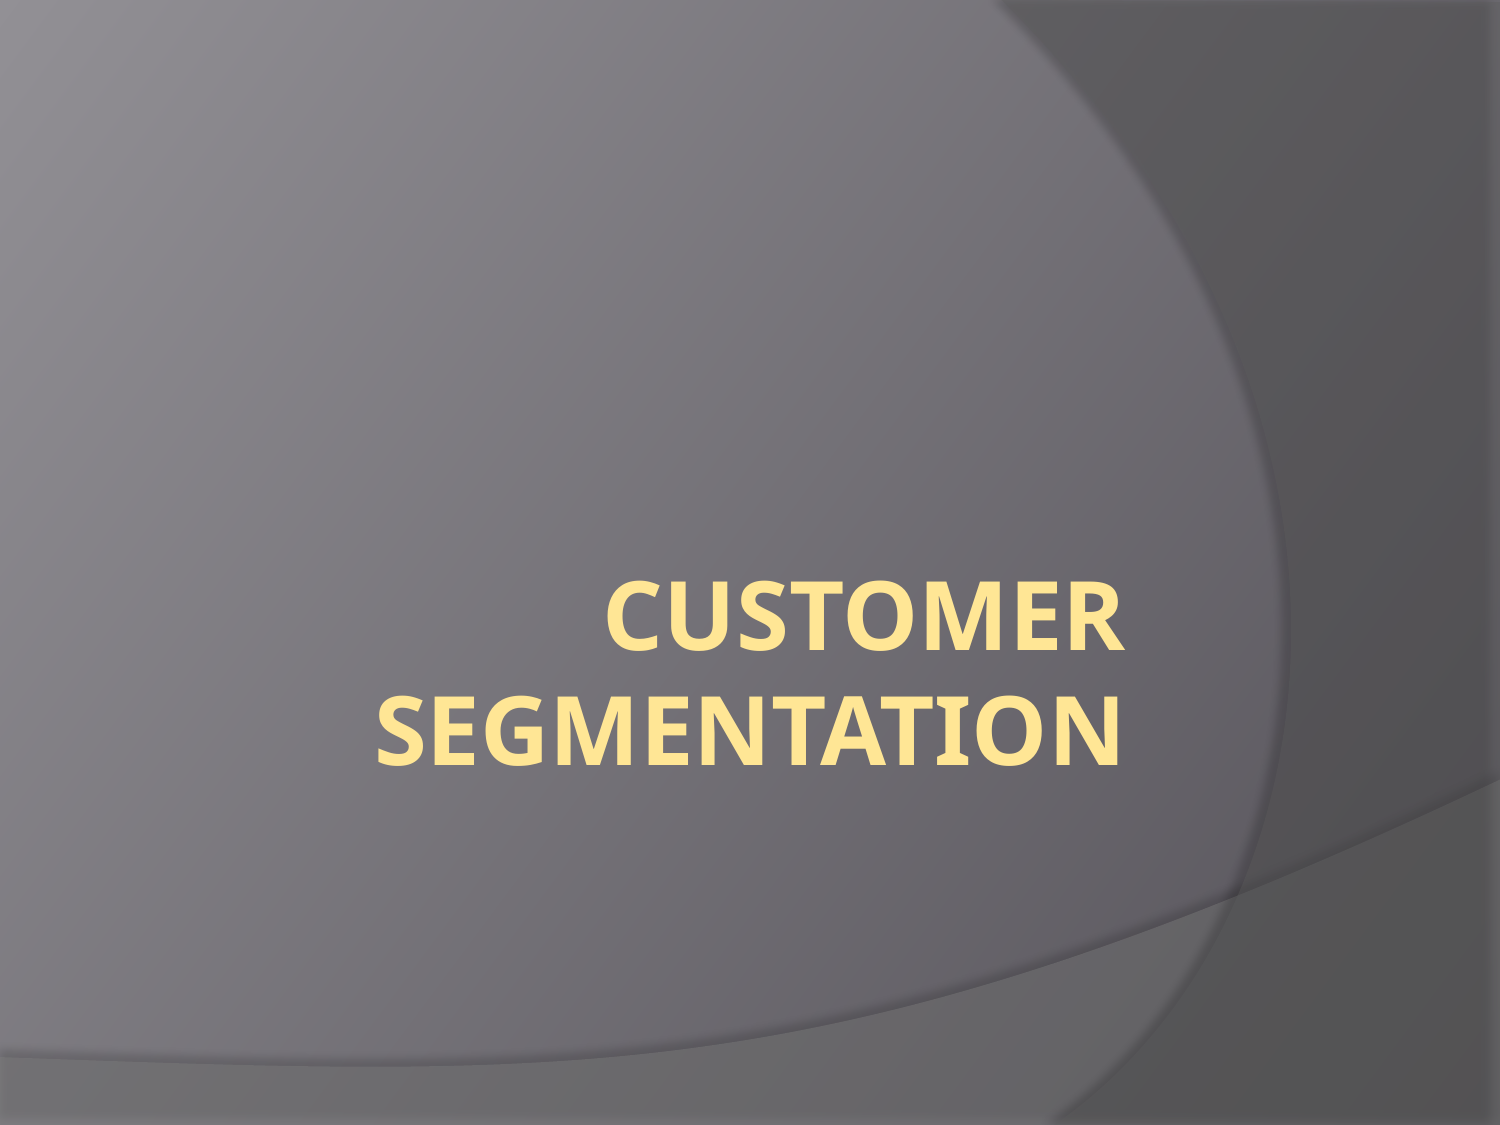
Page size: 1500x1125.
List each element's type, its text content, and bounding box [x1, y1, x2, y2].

title Customer Segmentation [70, 547, 1134, 925]
